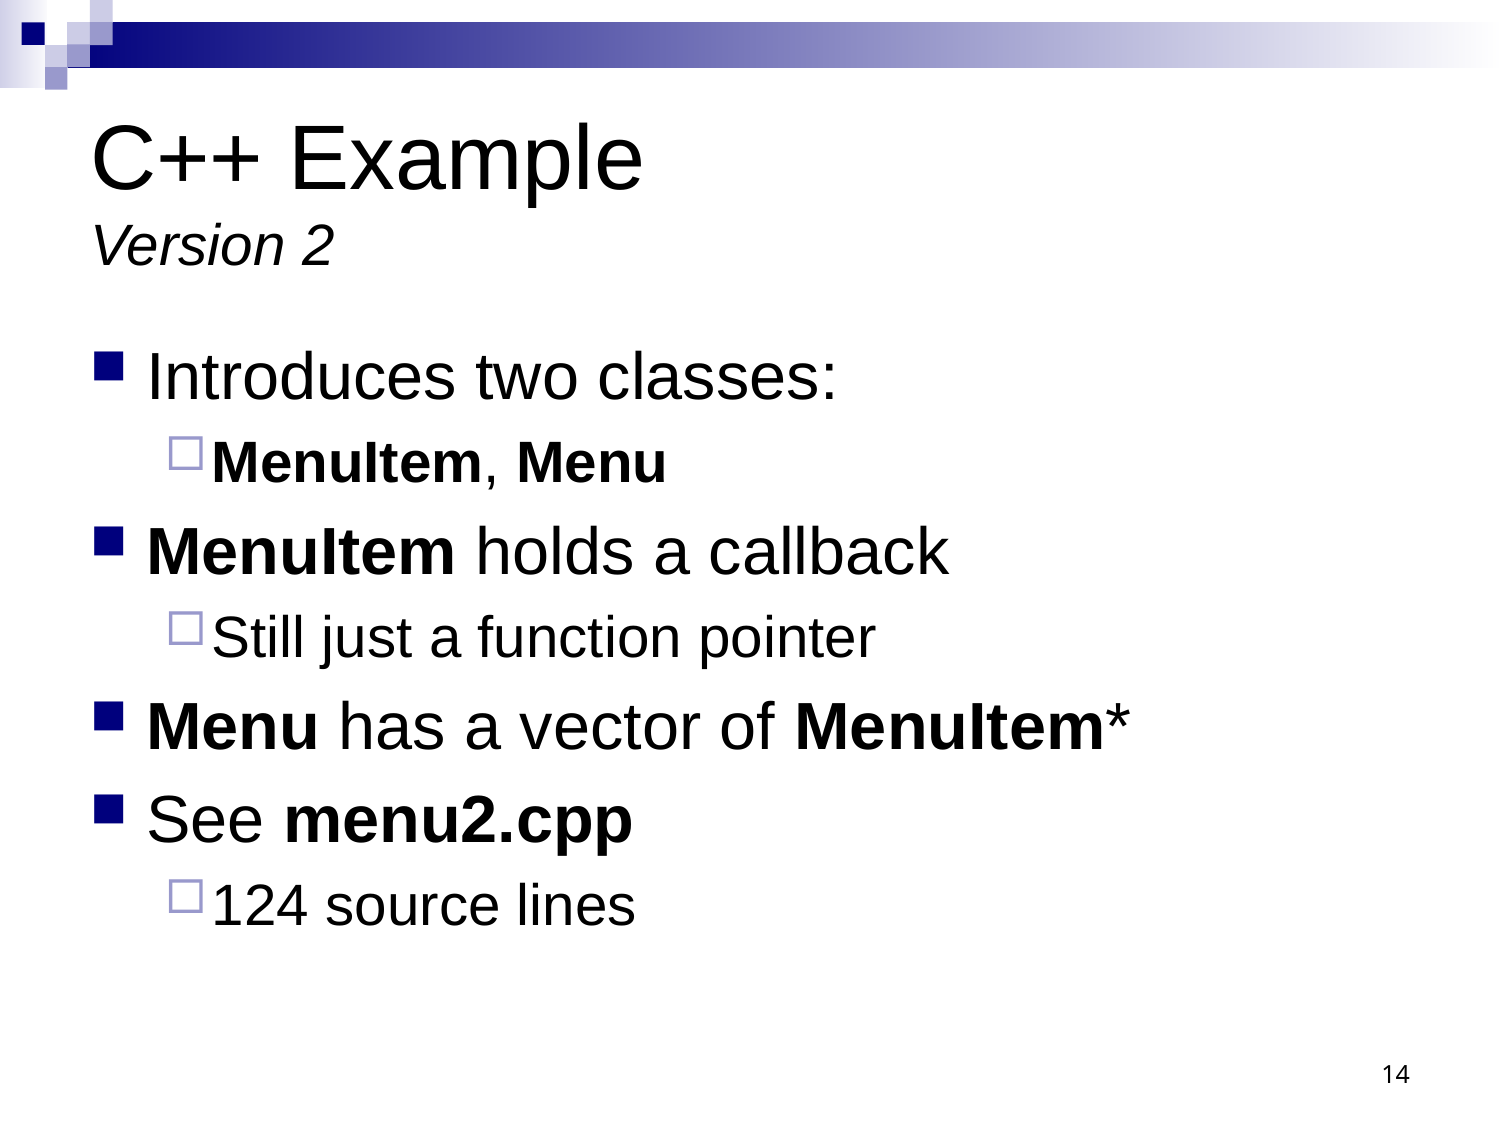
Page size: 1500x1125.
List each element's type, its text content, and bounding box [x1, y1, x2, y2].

list Introduces two classes: MenuItem, Menu MenuItem holds a callback Still just a function pointer Menu has a vector of MenuItem* See menu2.cpp 124 source lines [75, 324, 1425, 963]
title C++ Example Version 2 [75, 75, 1425, 300]
slide_number 14 [1074, 1025, 1425, 1100]
